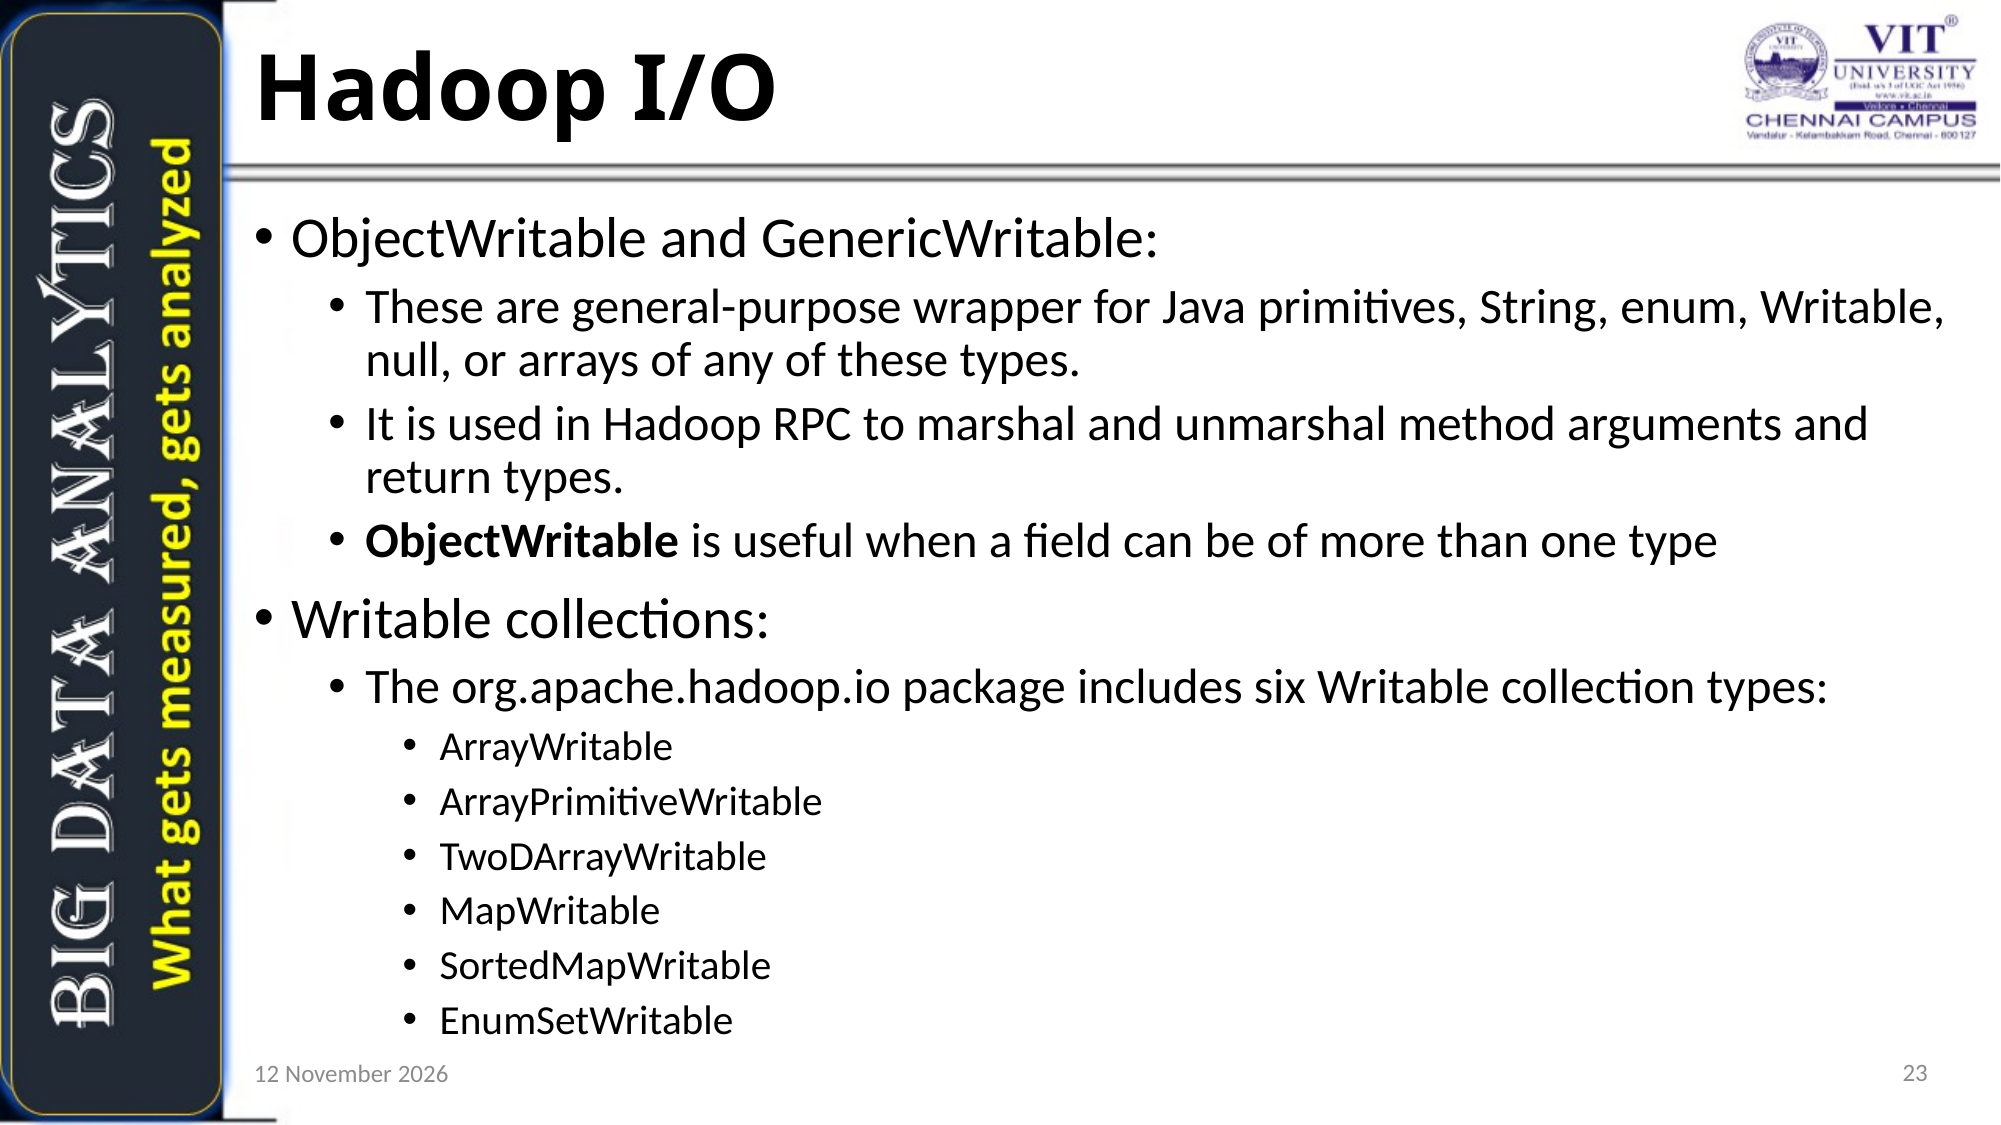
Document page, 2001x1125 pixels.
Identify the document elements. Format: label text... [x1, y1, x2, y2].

picture [0, 0, 2001, 1125]
text_box ObjectWritable and GenericWritable: These are general-purpose wrapper for Java primitives, String, enum, Writable, null, or arrays of any of these types. It is used in Hadoop RPC to marshal and unmarshal method arguments and return types. ObjectWritable is useful when a field can be of more than one type Writable collections: The org.apache.hadoop.io package includes six Writable collection types: ArrayWritable ArrayPrimitiveWritable TwoDArrayWritable MapWritable SortedMapWritable EnumSetWritable [239, 200, 1965, 1053]
text_box Hadoop I/O [239, 16, 1725, 166]
text_box <number> [1778, 1040, 1943, 1103]
text_box 22 October 2019 [239, 1042, 588, 1103]
